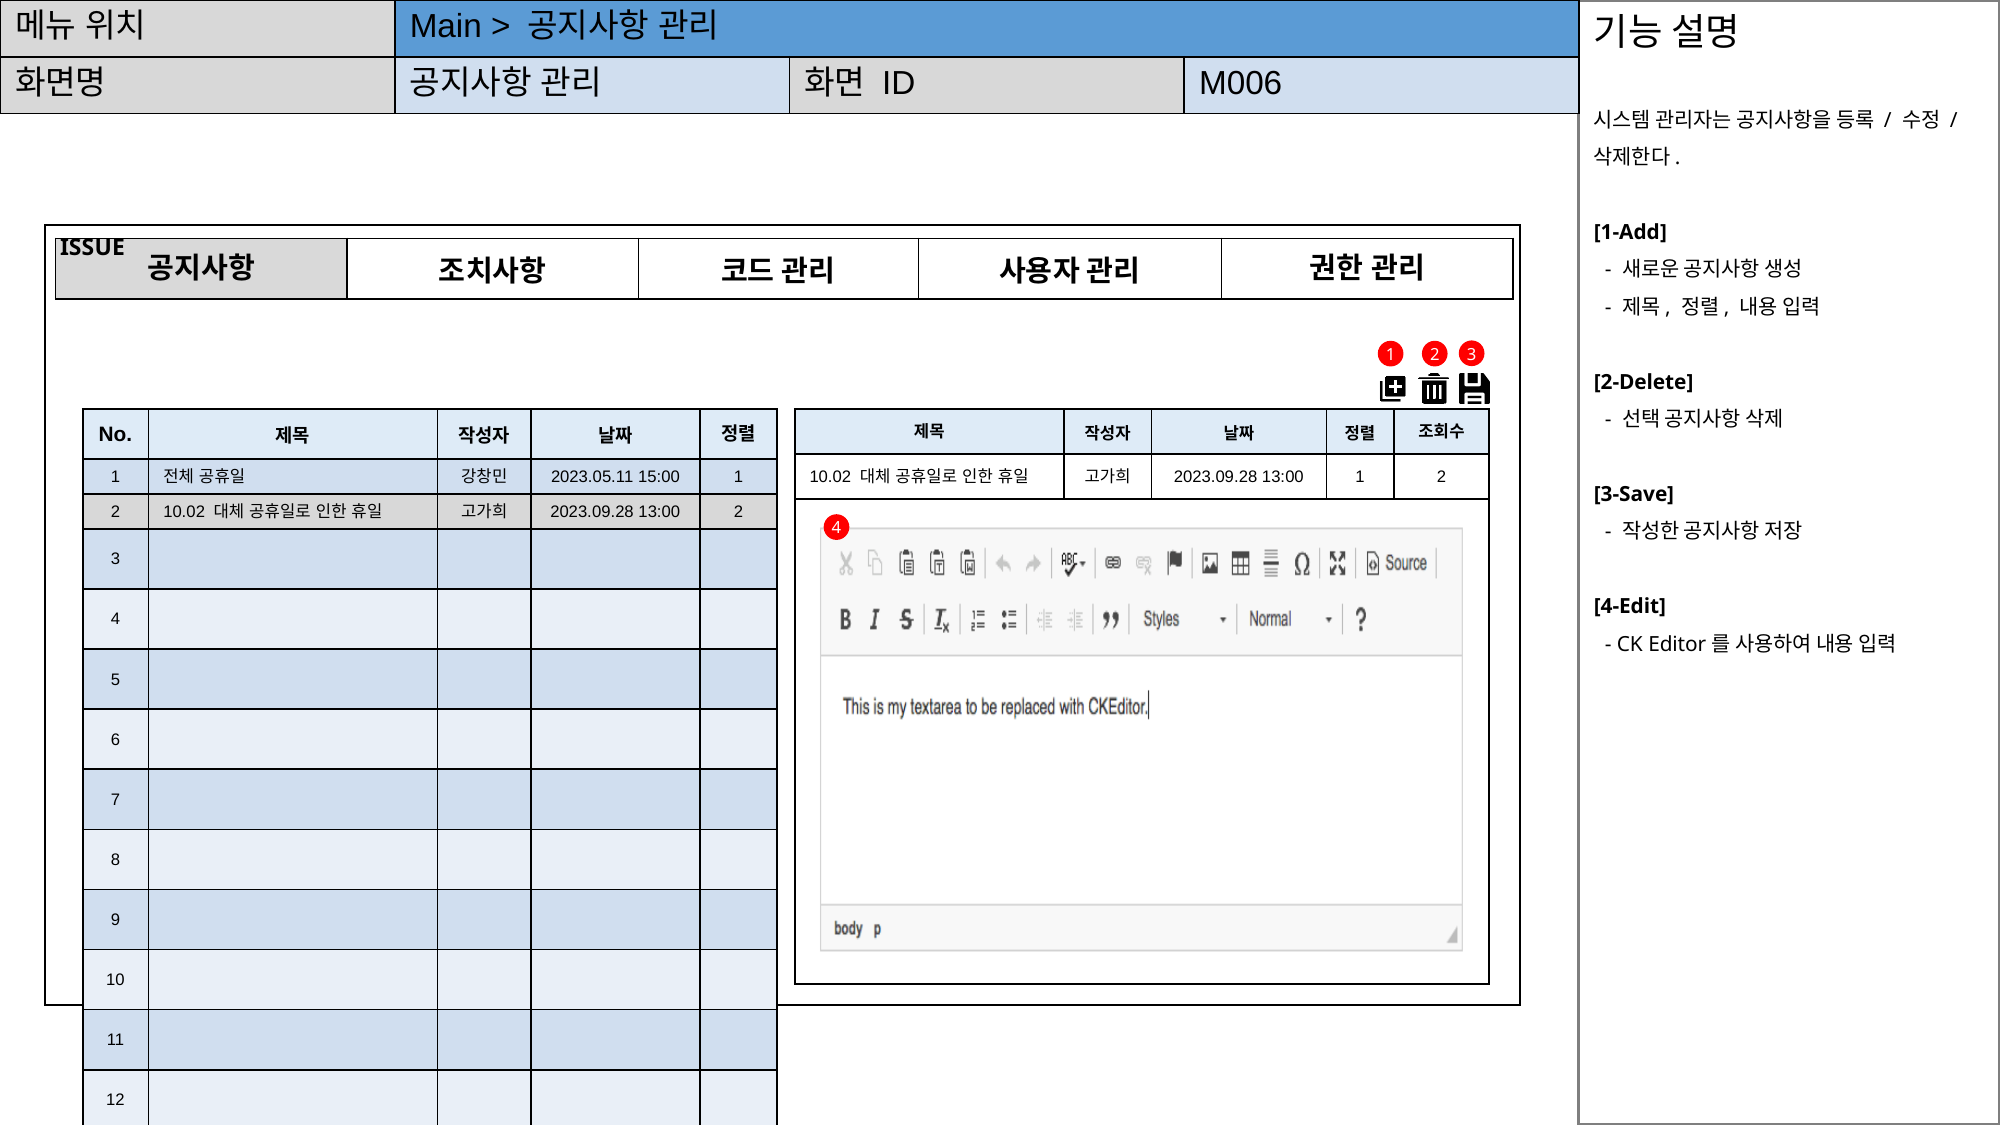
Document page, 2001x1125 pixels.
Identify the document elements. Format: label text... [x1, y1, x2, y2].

text_box 3 [1459, 341, 1484, 366]
table_header 제목 [796, 410, 1063, 453]
table_header 작성자 [438, 410, 530, 458]
table_cell [701, 770, 776, 829]
table_cell [532, 770, 699, 829]
table_header 정렬 [1327, 410, 1393, 453]
table_cell M006 [1185, 58, 1578, 113]
table_header 권한 관리 [1222, 239, 1512, 298]
table_header No. [84, 410, 148, 458]
table_header 정렬 [701, 410, 776, 458]
table_cell [149, 830, 437, 889]
table_header 조치사항 [348, 239, 638, 298]
table_header 작성자 [1065, 410, 1151, 453]
table_cell [149, 770, 437, 829]
table_cell [149, 590, 437, 648]
table_cell [701, 590, 776, 648]
table_cell 강창민 [438, 460, 530, 493]
table_cell 12 [84, 1071, 148, 1125]
table_cell [532, 950, 699, 1009]
table_cell 2 [84, 495, 148, 528]
text_box ISSUE [44, 225, 148, 268]
table_cell 화면 ID [790, 58, 1183, 113]
table_cell 화면명 [1, 58, 394, 113]
table_cell [149, 950, 437, 1009]
table_cell [149, 1010, 437, 1069]
table_cell [149, 710, 437, 768]
picture [807, 515, 1477, 967]
table_cell [438, 890, 530, 949]
table_cell 전체 공휴일 [149, 460, 437, 493]
table_cell [701, 650, 776, 708]
table_cell 1 [84, 460, 148, 493]
table_cell [438, 830, 530, 889]
table_cell 1 [1327, 455, 1393, 498]
table_cell 9 [84, 890, 148, 949]
table_header 코드 관리 [639, 239, 918, 298]
text_box 1 [1378, 341, 1403, 366]
table_cell [438, 530, 530, 588]
table_cell [438, 950, 530, 1009]
table_cell 7 [84, 770, 148, 829]
table_cell 2023.05.11 15:00 [532, 460, 699, 493]
table_cell 2 [1395, 455, 1488, 498]
table_cell [149, 530, 437, 588]
table_header 메뉴 위치 [1, 1, 394, 56]
table_cell [532, 530, 699, 588]
table_cell 3 [84, 530, 148, 588]
table_cell [438, 650, 530, 708]
table_cell 4 [84, 590, 148, 648]
table_header 공지사항 [56, 239, 346, 298]
table_cell [701, 1071, 776, 1125]
table_cell 10.02 대체 공휴일로 인한 휴일 [796, 455, 1063, 498]
table_header 사용자 관리 [919, 239, 1221, 298]
table_cell 10.02 대체 공휴일로 인한 휴일 [149, 495, 437, 528]
table_cell 11 [84, 1010, 148, 1069]
table_cell [532, 650, 699, 708]
table_cell [438, 710, 530, 768]
table_cell 5 [84, 650, 148, 708]
table_header 날짜 [532, 410, 699, 458]
table_cell [796, 500, 1488, 983]
table_cell [149, 650, 437, 708]
table_cell [701, 890, 776, 949]
table_cell [149, 890, 437, 949]
table_header Main > 공지사항 관리 [396, 1, 1578, 56]
table_cell [701, 1010, 776, 1069]
table_cell [532, 830, 699, 889]
table_cell 2023.09.28 13:00 [532, 495, 699, 528]
table_cell [532, 590, 699, 648]
table_cell [532, 890, 699, 949]
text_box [1377, 373, 1490, 404]
table_cell 8 [84, 830, 148, 889]
text_box [45, 225, 1520, 1005]
table_cell 고가희 [1065, 455, 1151, 498]
table_cell 6 [84, 710, 148, 768]
table_cell 2 [701, 495, 776, 528]
table_header 날짜 [1152, 410, 1326, 453]
table_cell [532, 1010, 699, 1069]
table_cell [701, 830, 776, 889]
table_cell 고가희 [438, 495, 530, 528]
table_cell 공지사항 관리 [396, 58, 789, 113]
table_cell [438, 590, 530, 648]
table_cell [532, 1071, 699, 1125]
table_header 제목 [149, 410, 437, 458]
table_cell [149, 1071, 437, 1125]
text_box 2 [1422, 341, 1447, 366]
table_cell 1 [701, 460, 776, 493]
table_cell 10 [84, 950, 148, 1009]
table_cell [701, 530, 776, 588]
table_cell 2023.09.28 13:00 [1152, 455, 1326, 498]
table_header 조회수 [1395, 412, 1488, 453]
table_cell [701, 710, 776, 768]
table_cell [438, 770, 530, 829]
text_box [1578, 0, 2000, 1125]
table_cell [438, 1010, 530, 1069]
table_cell [701, 950, 776, 1009]
table_cell [438, 1071, 530, 1125]
table_cell [532, 710, 699, 768]
